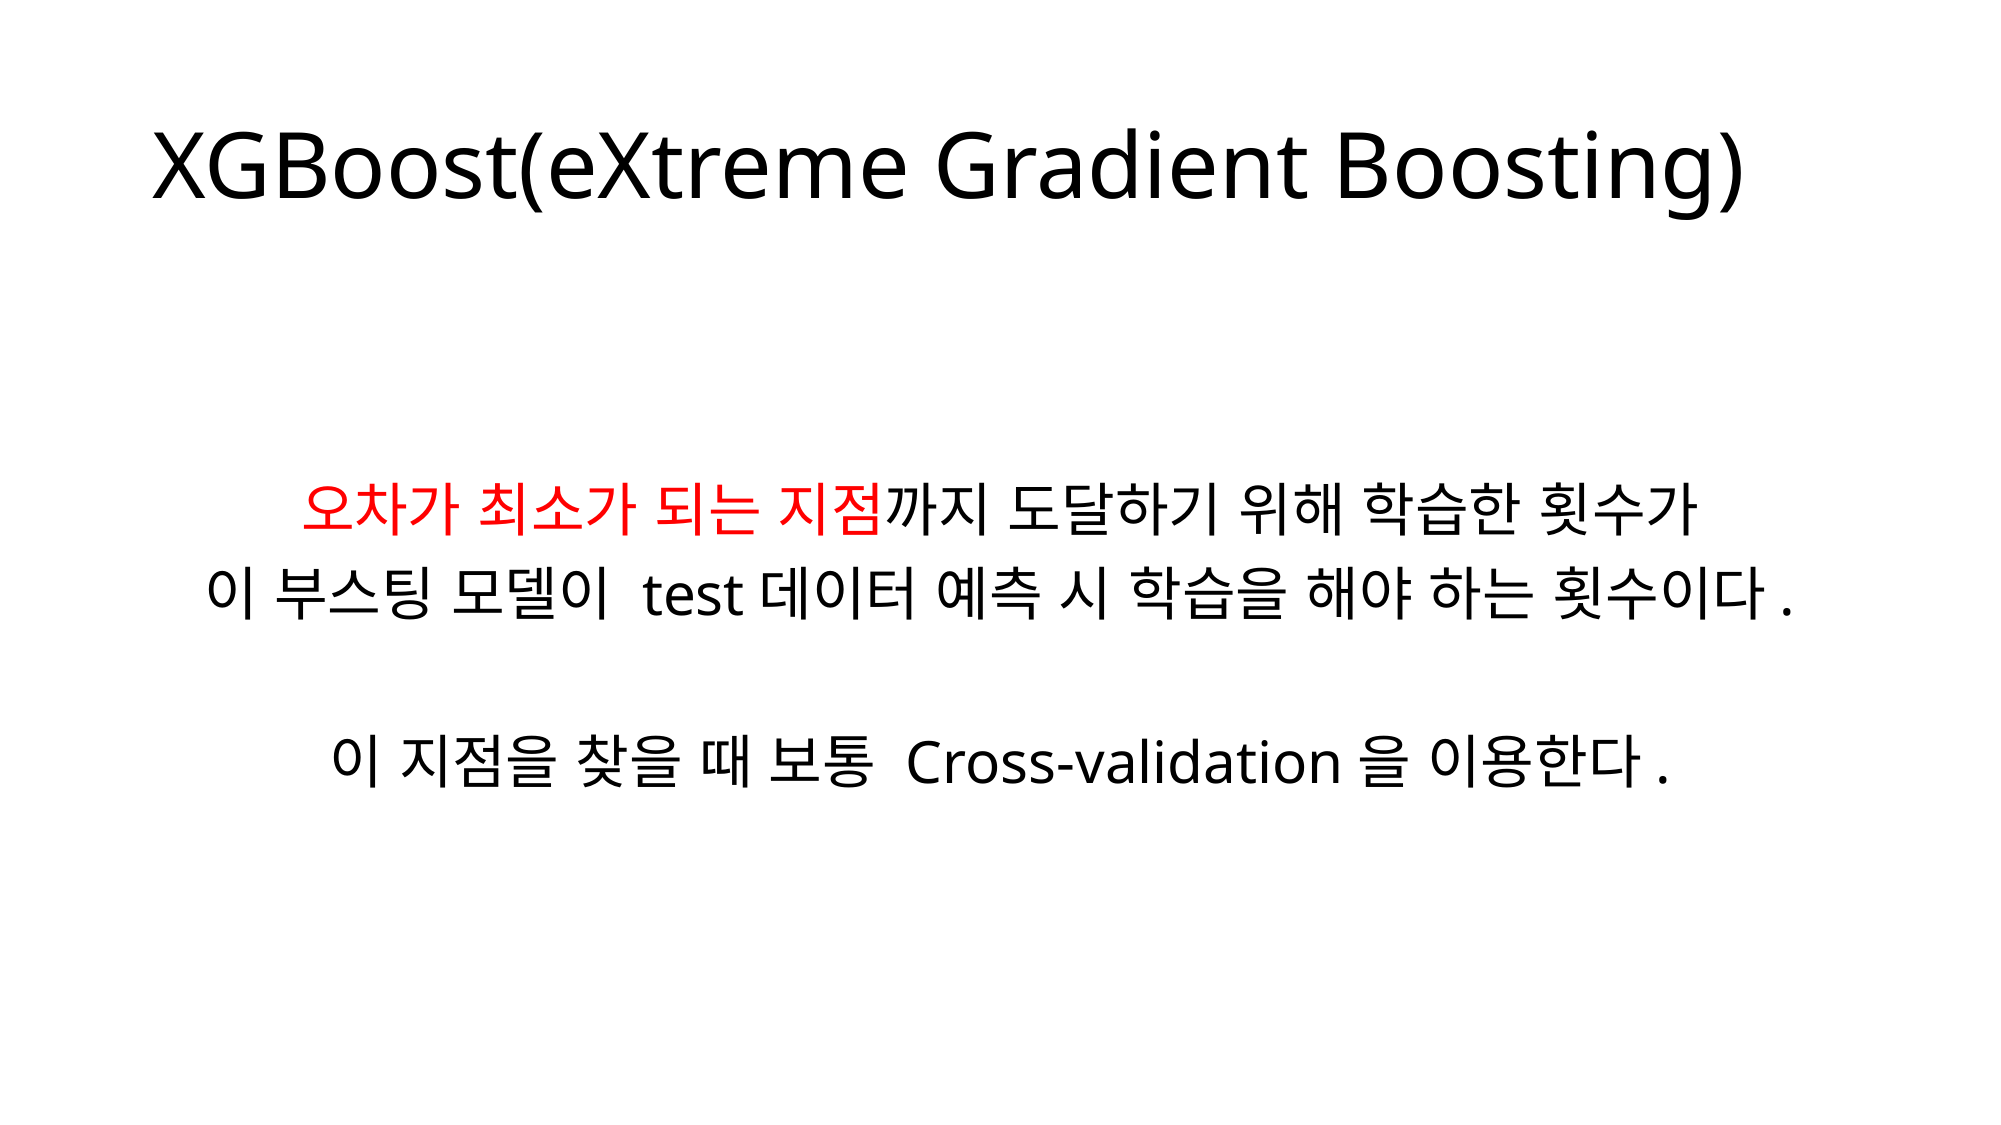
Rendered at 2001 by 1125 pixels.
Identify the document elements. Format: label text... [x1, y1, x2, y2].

list 오차가 최소가 되는 지점까지 도달하기 위해 학습한 횟수가 이 부스팅 모델이 test데이터 예측 시 학습을 해야 하는 횟수이다. 이 지점을 찾을 때 보통 Cross-validation을 이용한다. [137, 299, 1863, 1014]
title XGBoost(eXtreme Gradient Boosting) [137, 59, 1863, 278]
